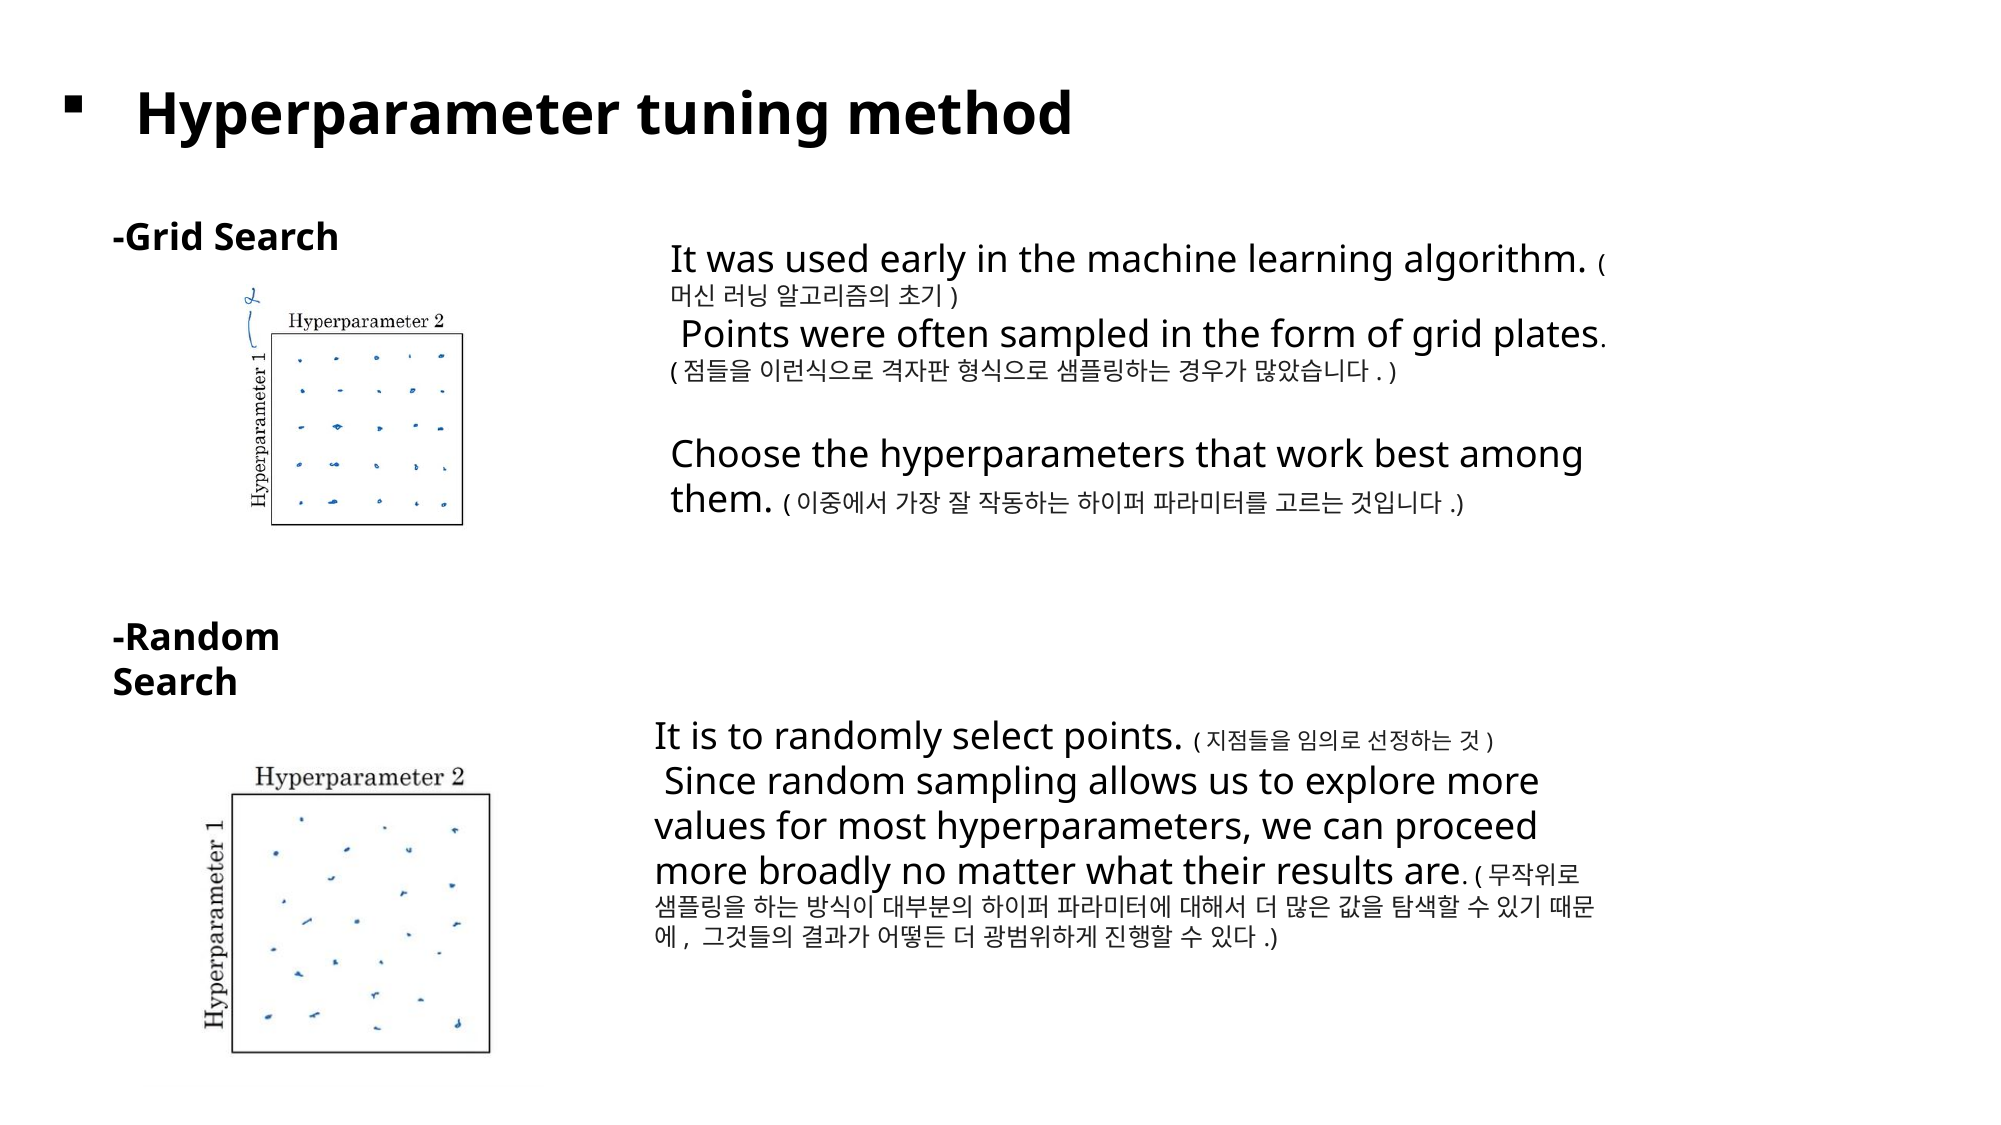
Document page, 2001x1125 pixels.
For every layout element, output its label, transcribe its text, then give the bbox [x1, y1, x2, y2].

picture [209, 284, 500, 540]
text_box -Grid Search [97, 205, 427, 266]
text_box It was used early in the machine learning algorithm. (머신 러닝 알고리즘의 초기) Points were often sampled in the form of grid plates.(점들을 이런식으로 격자판 형식으로 샘플링하는 경우가 많았습니다. ) Choose the hyperparameters that work best among them. (이중에서 가장 잘 작동하는 하이퍼 파라미터를 고르는 것입니다.) [655, 227, 1656, 528]
text_box It is to randomly select points. (지점들을 임의로 선정하는 것) Since random sampling allows us to explore more values for most hyperparameters, we can proceed more broadly no matter what their results are. (무작위로 샘플링을 하는 방식이 대부분의 하이퍼 파라미터에 대해서 더 많은 값을 탐색할 수 있기 때문에, 그것들의 결과가 어떻든 더 광범위하게 진행할 수 있다.) [639, 704, 1640, 1004]
text_box -Random Search [97, 605, 427, 710]
text_box Hyperparameter tuning method [45, 68, 1656, 154]
picture [143, 717, 544, 1087]
